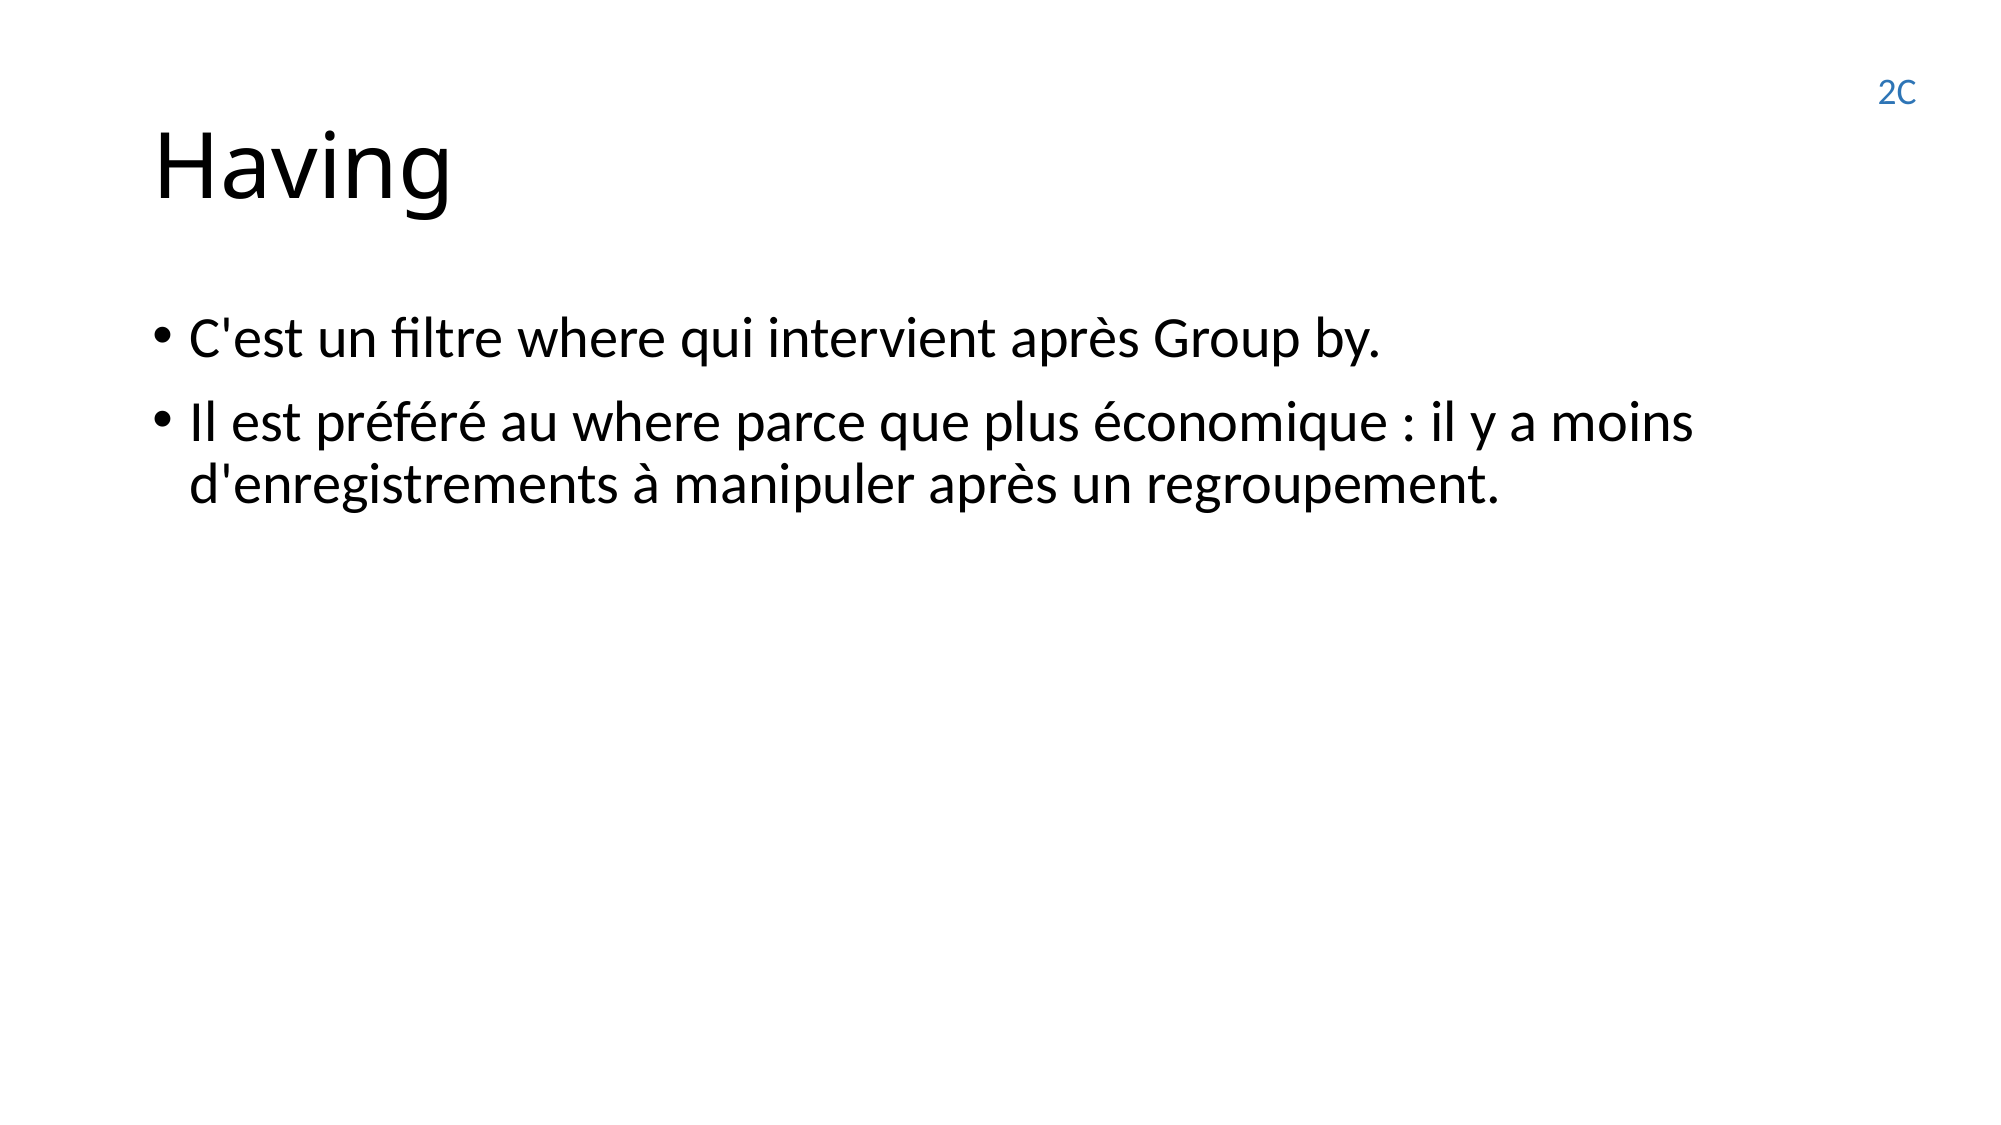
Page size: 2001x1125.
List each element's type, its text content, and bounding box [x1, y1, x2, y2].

list C'est un filtre where qui intervient après Group by. Il est préféré au where parce que plus économique : il y a moins d'enregistrements à manipuler après un regroupement. [137, 299, 1863, 1014]
text_box 2C [1862, 59, 1932, 120]
title Having [137, 59, 1863, 278]
